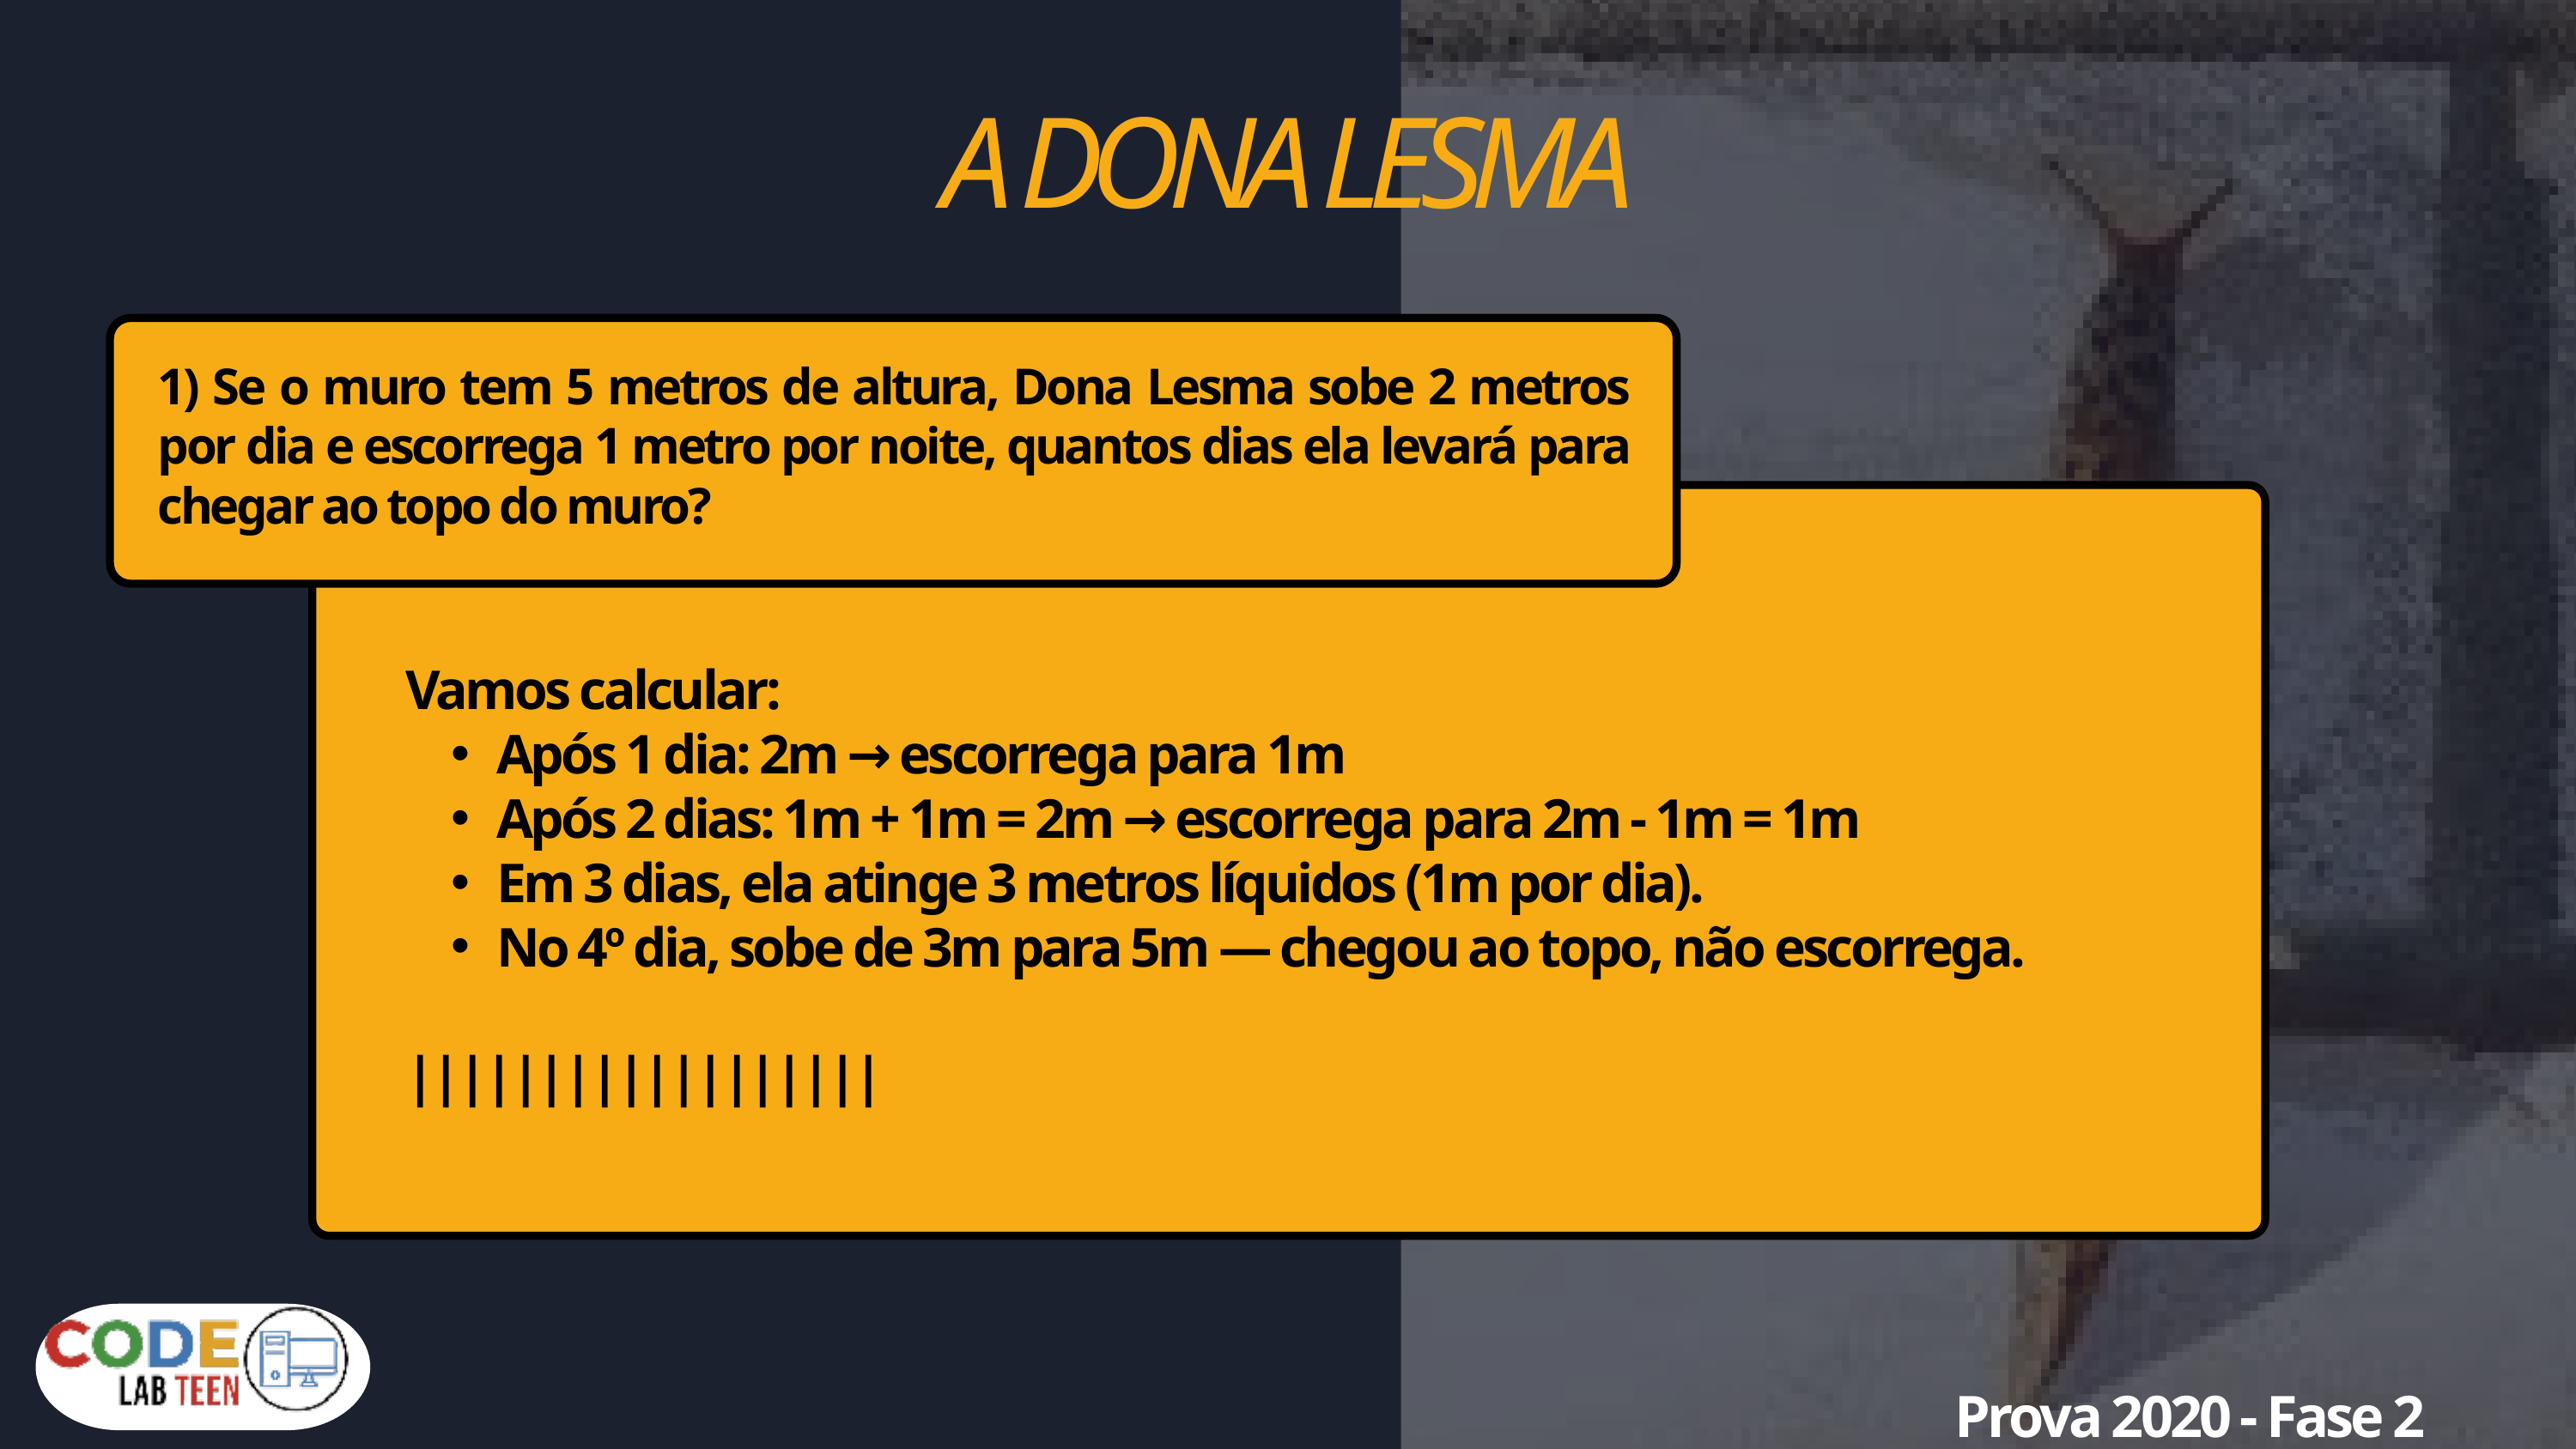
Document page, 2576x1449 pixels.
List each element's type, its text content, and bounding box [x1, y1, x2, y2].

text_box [1400, 0, 2576, 1449]
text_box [312, 484, 2266, 1236]
text_box A DONA LESMA [173, 60, 1396, 233]
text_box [109, 318, 1677, 585]
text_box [8, 1284, 398, 1449]
